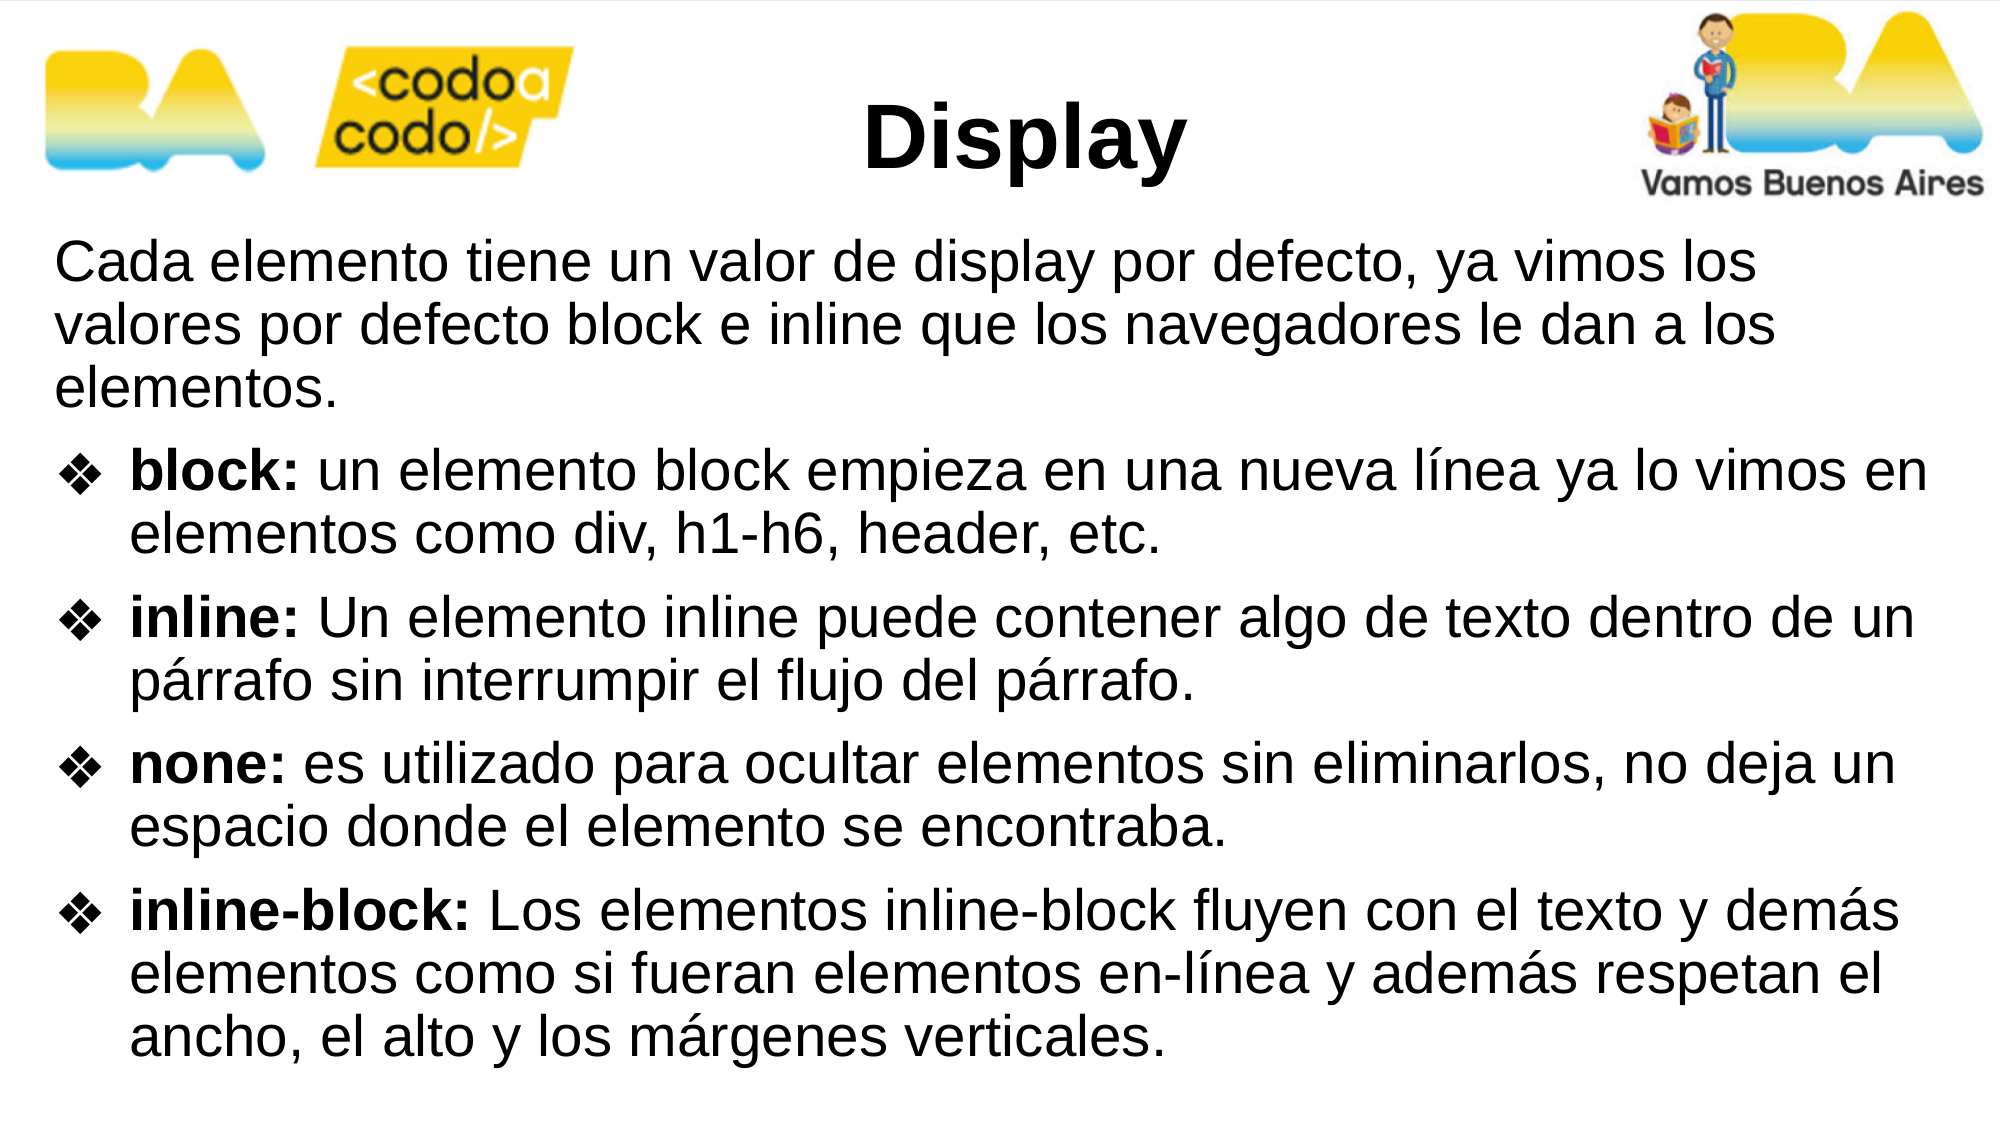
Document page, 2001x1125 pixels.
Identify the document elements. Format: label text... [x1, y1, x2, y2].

text_box Cada elemento tiene un valor de display por defecto, ya vimos los valores por defecto block e inline que los navegadores le dan a los elementos. block: un elemento block empieza en una nueva línea ya lo vimos en elementos como div, h1-h6, header, etc. inline: Un elemento inline puede contener algo de texto dentro de un párrafo sin interrumpir el flujo del párrafo. none: es utilizado para ocultar elementos sin eliminarlos, no deja un espacio donde el elemento se encontraba. inline-block: Los elementos inline-block fluyen con el texto y demás elementos como si fueran elementos en-línea y además respetan el ancho, el alto y los márgenes verticales. [39, 223, 1968, 1125]
picture [0, 0, 2001, 1125]
text_box Display [0, 69, 2000, 195]
